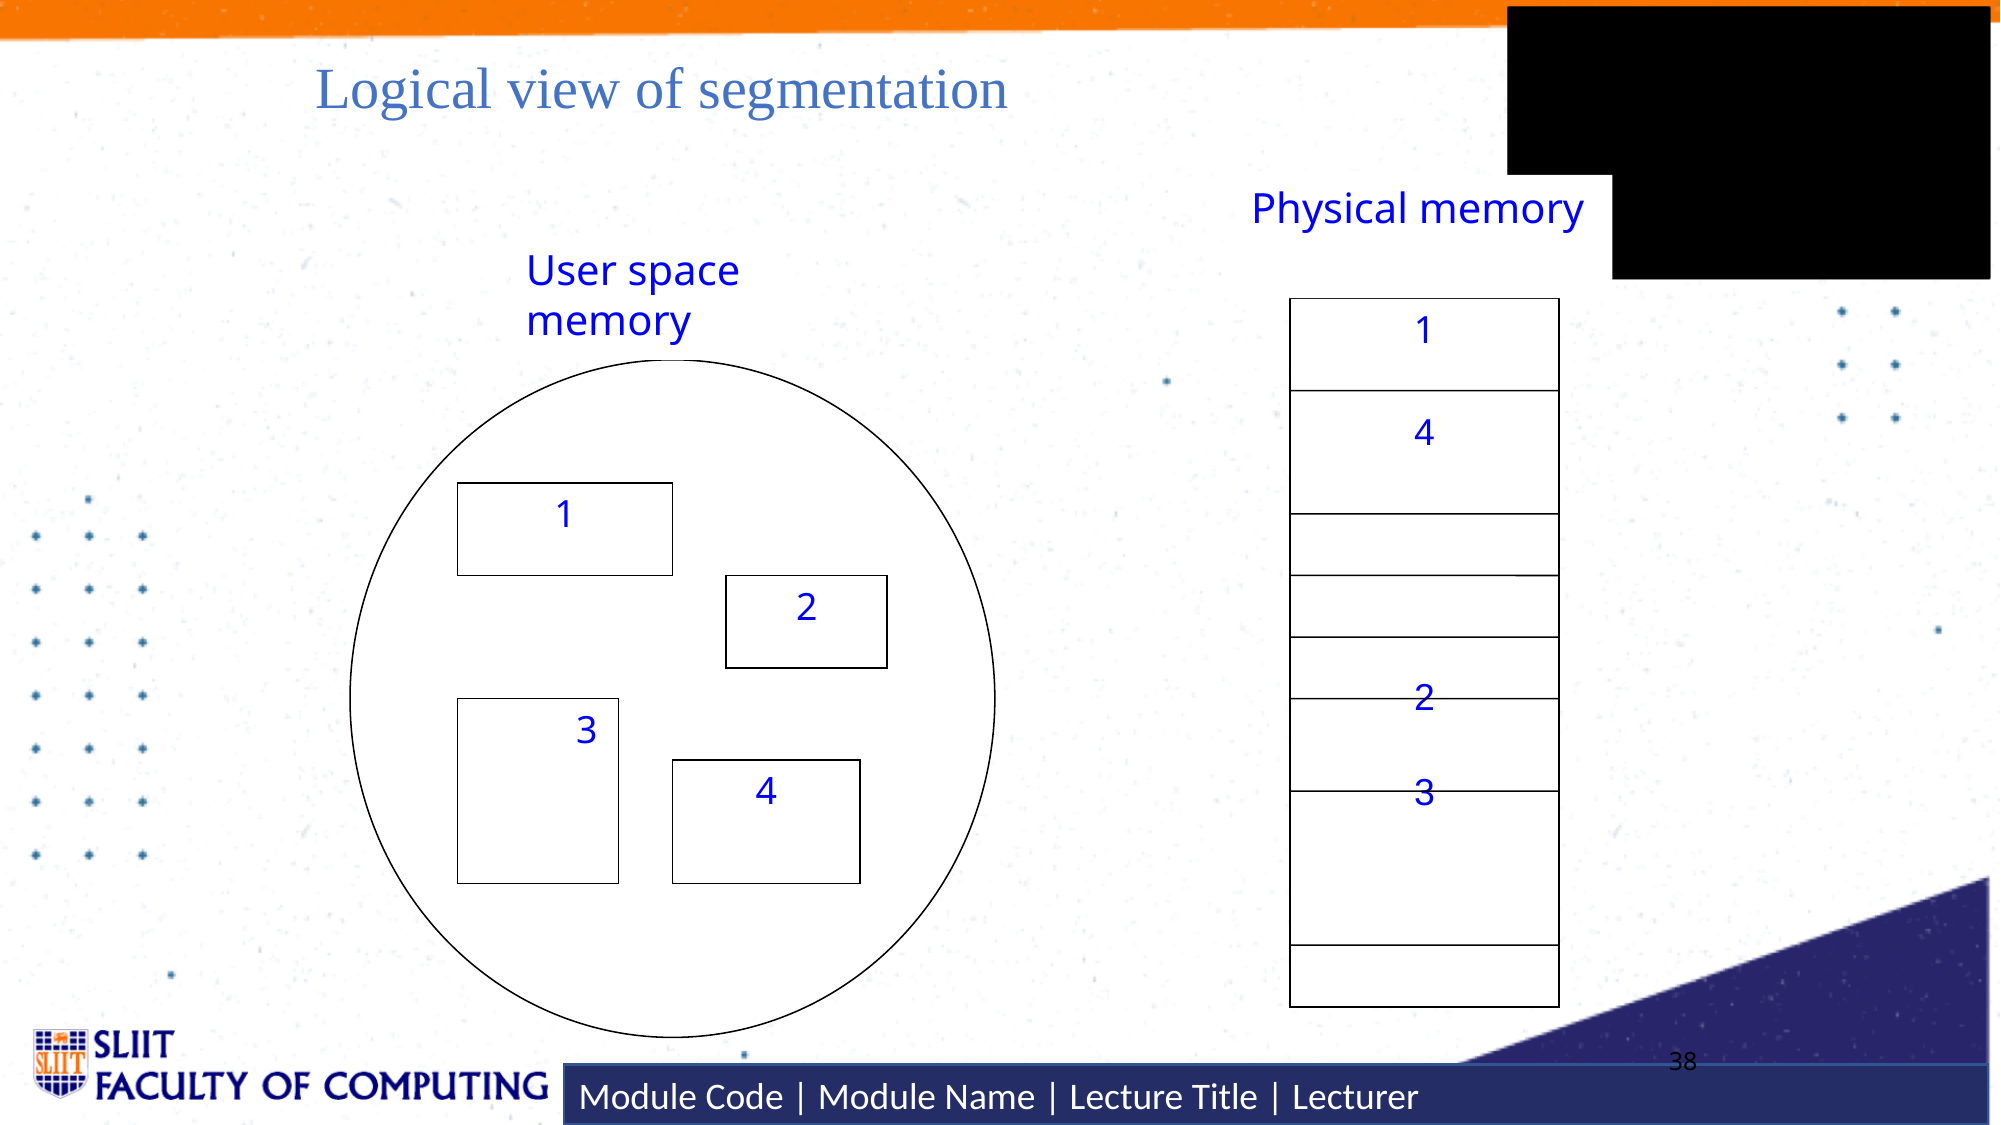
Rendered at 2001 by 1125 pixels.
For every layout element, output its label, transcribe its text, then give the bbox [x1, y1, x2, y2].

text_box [349, 174, 1613, 1038]
picture [0, 0, 2000, 1125]
slide_number 38 [1562, 1025, 1713, 1100]
title Logical view of segmentation [300, 47, 1713, 133]
